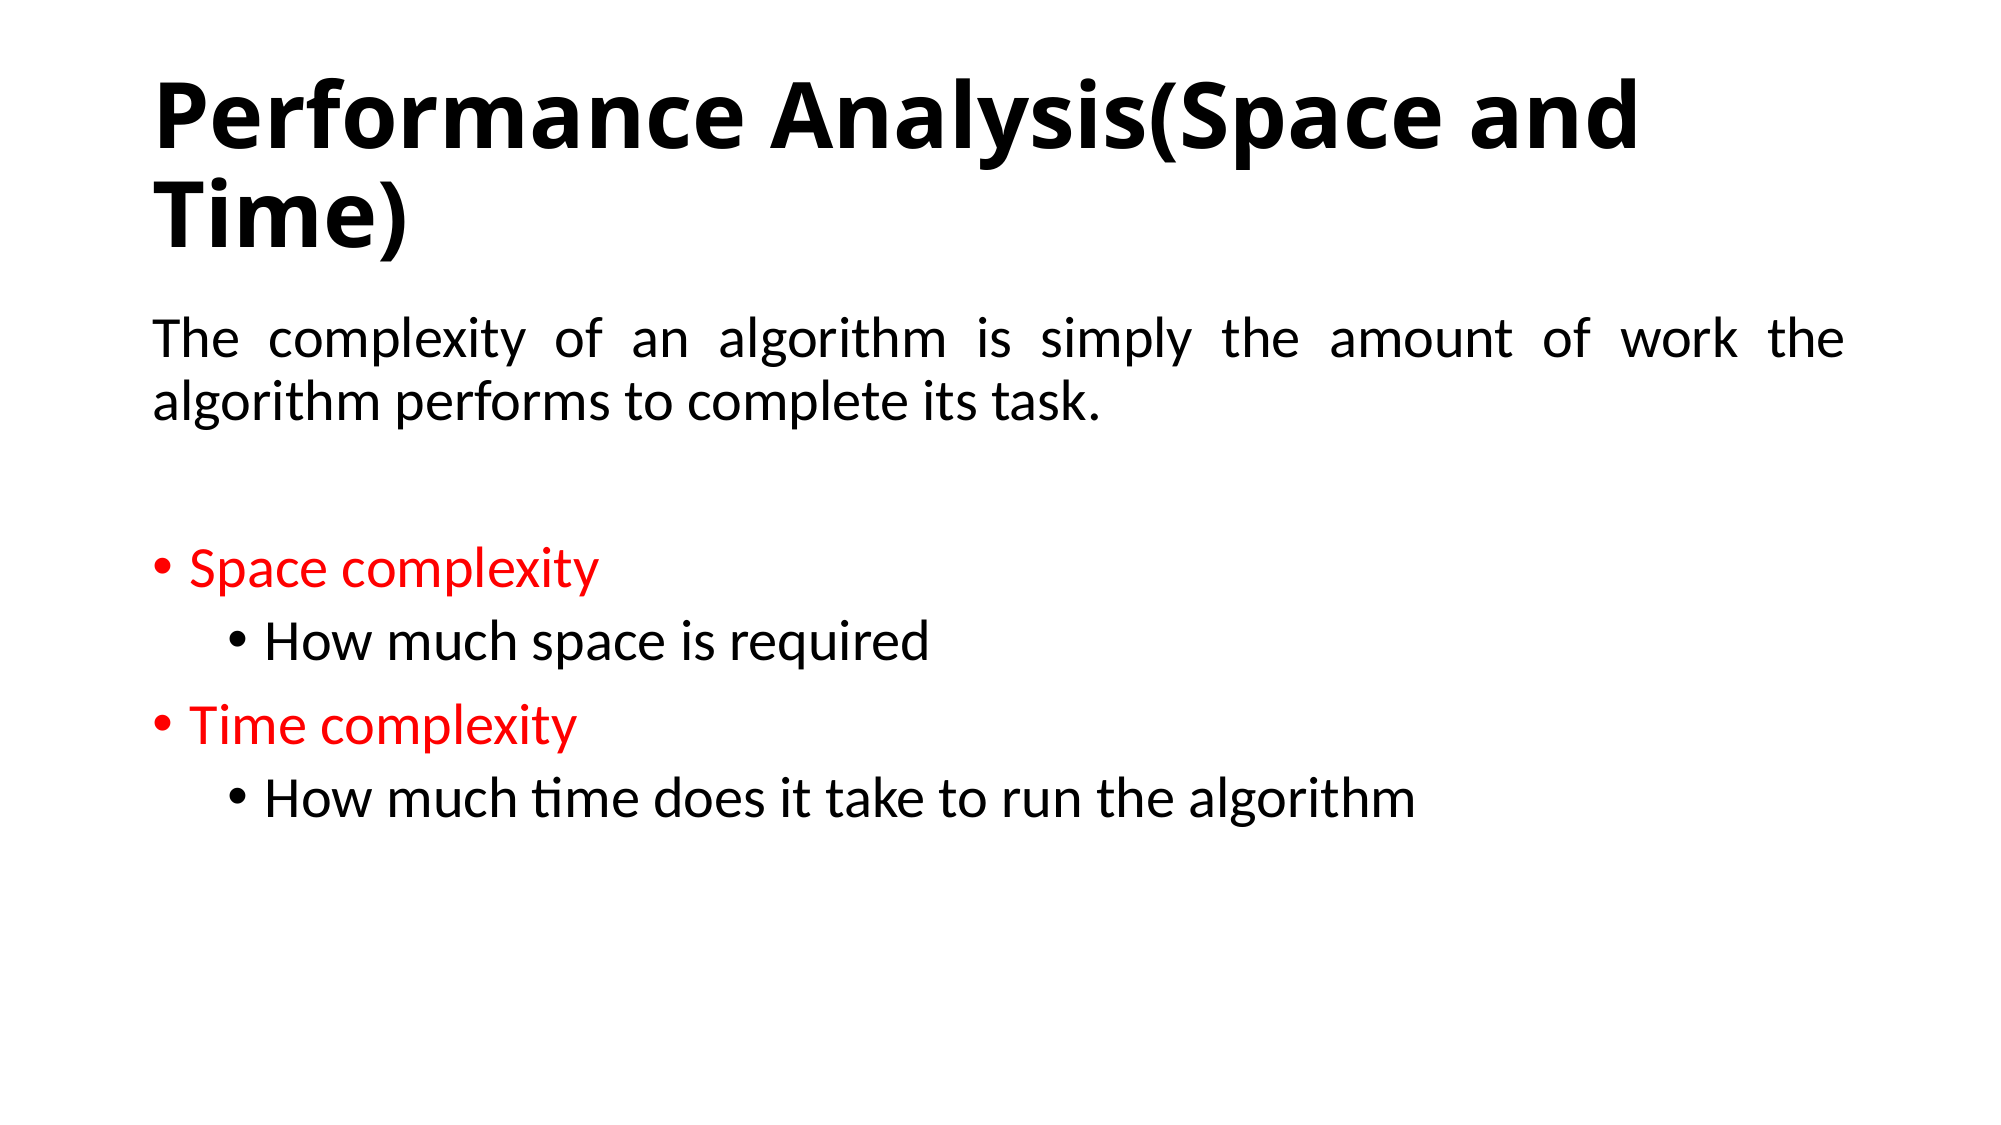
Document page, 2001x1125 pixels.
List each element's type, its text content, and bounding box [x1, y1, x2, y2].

list The complexity of an algorithm is simply the amount of work the algorithm performs to complete its task. Space complexity How much space is required Time complexity How much time does it take to run the algorithm [137, 299, 1863, 1014]
title Performance Analysis(Space and Time) [137, 59, 1863, 278]
